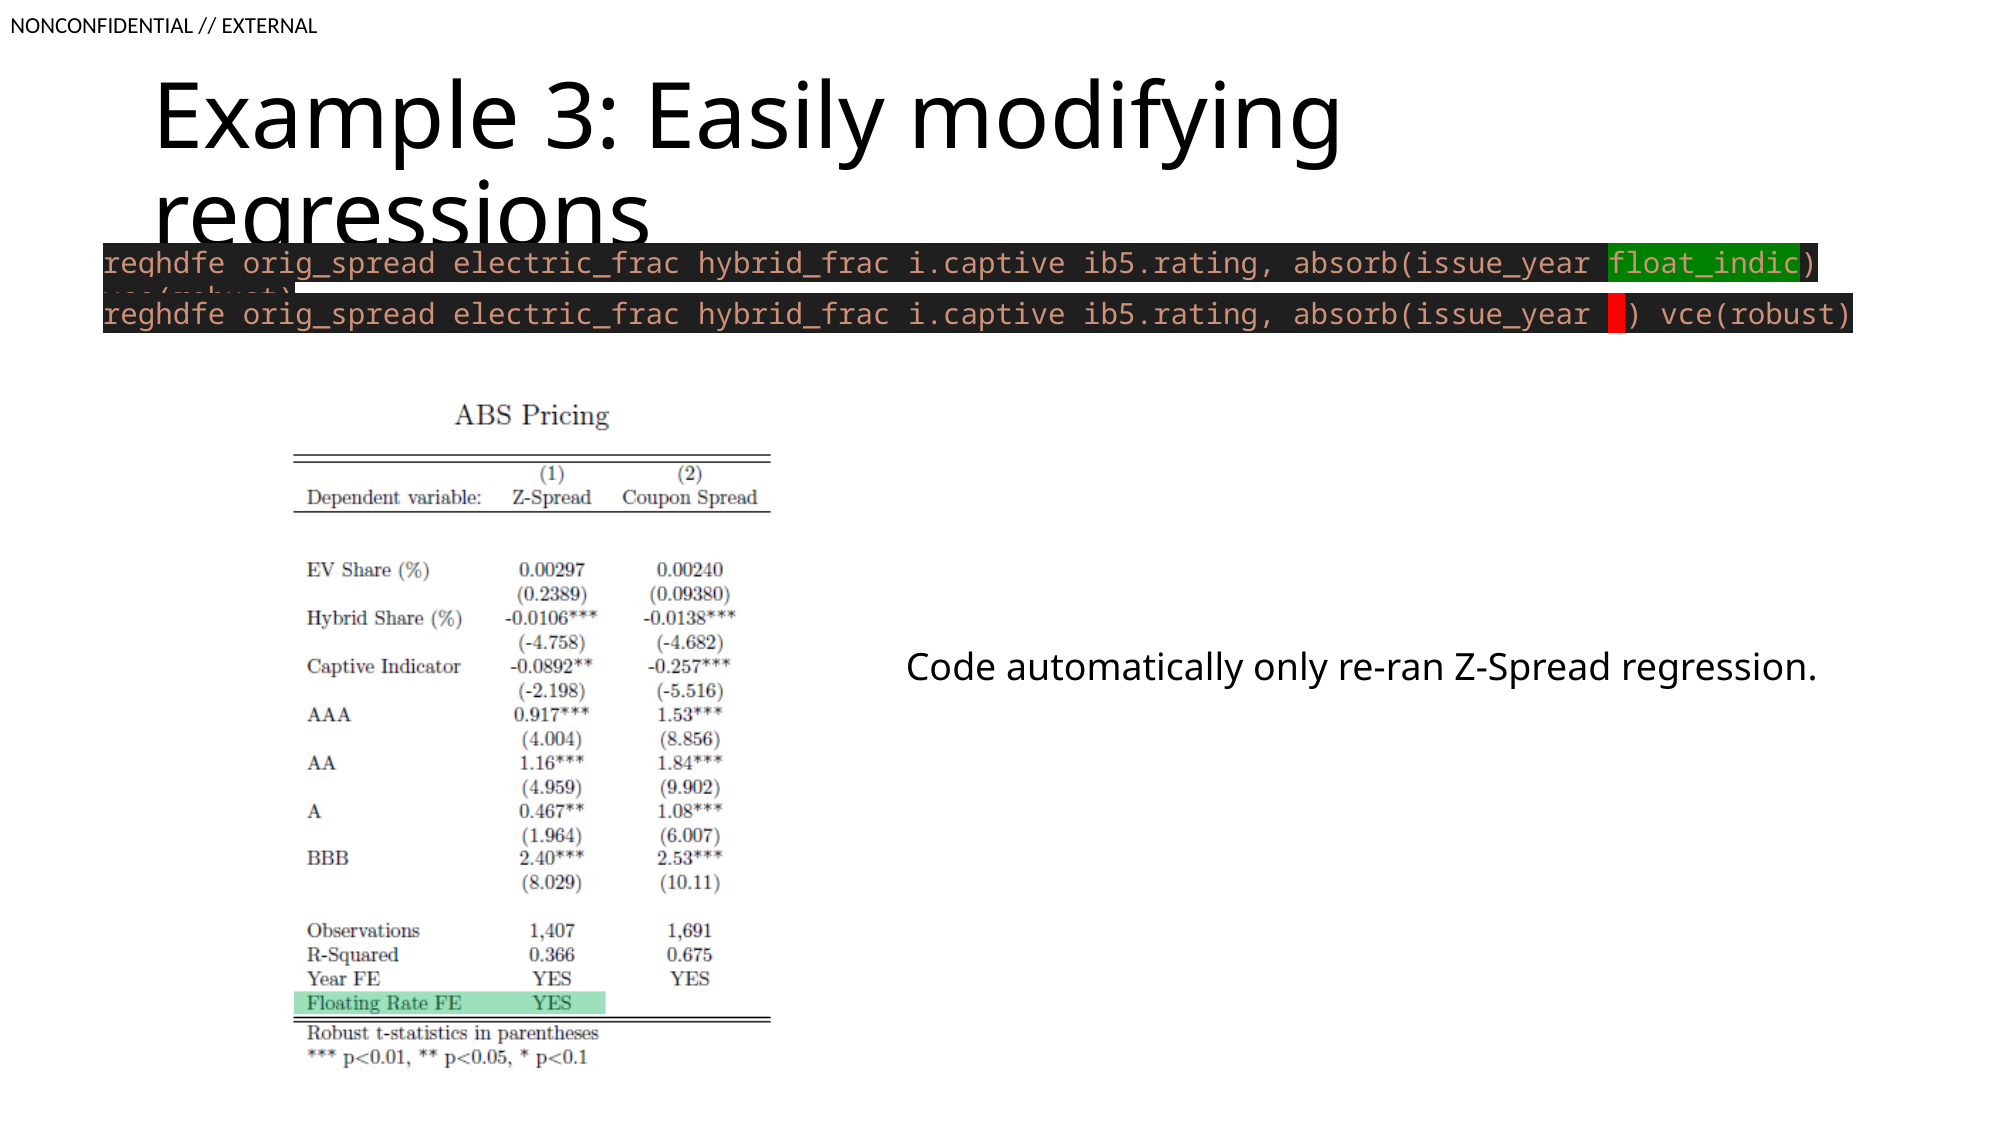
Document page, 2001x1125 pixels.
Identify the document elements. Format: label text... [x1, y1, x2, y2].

text_box reghdfe orig_spread electric_frac hybrid_frac i.captive ib5.rating, absorb(issue_year ) vce(robust) [88, 287, 1912, 338]
text_box reghdfe orig_spread electric_frac hybrid_frac i.captive ib5.rating, absorb(issue_year float_indic) vce(robust) [88, 237, 1912, 287]
text_box Code automatically only re-ran Z-Spread regression. [891, 635, 1863, 696]
title Example 3: Easily modifying regressions [137, 59, 1863, 237]
picture [216, 347, 832, 1115]
